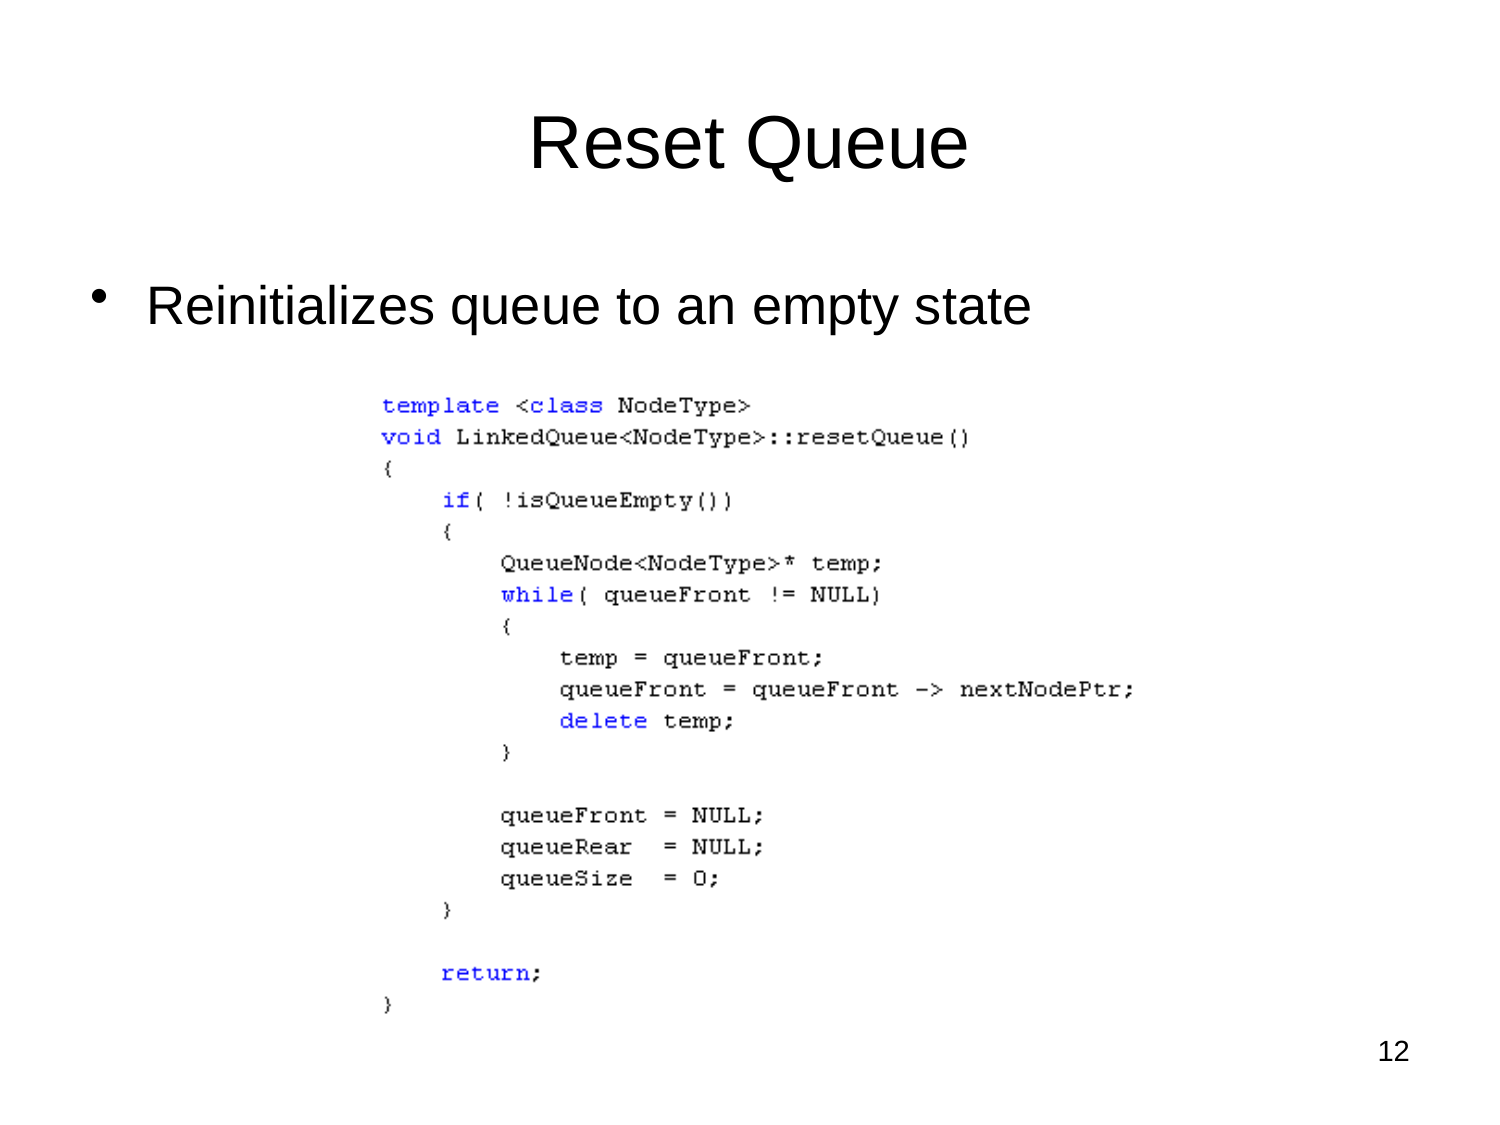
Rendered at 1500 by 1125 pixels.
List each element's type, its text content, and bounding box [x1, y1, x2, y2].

slide_number 12 [1287, 1024, 1426, 1103]
picture [379, 374, 1141, 1038]
list Reinitializes queue to an empty state [74, 262, 1426, 363]
title Reset Queue [74, 44, 1426, 233]
